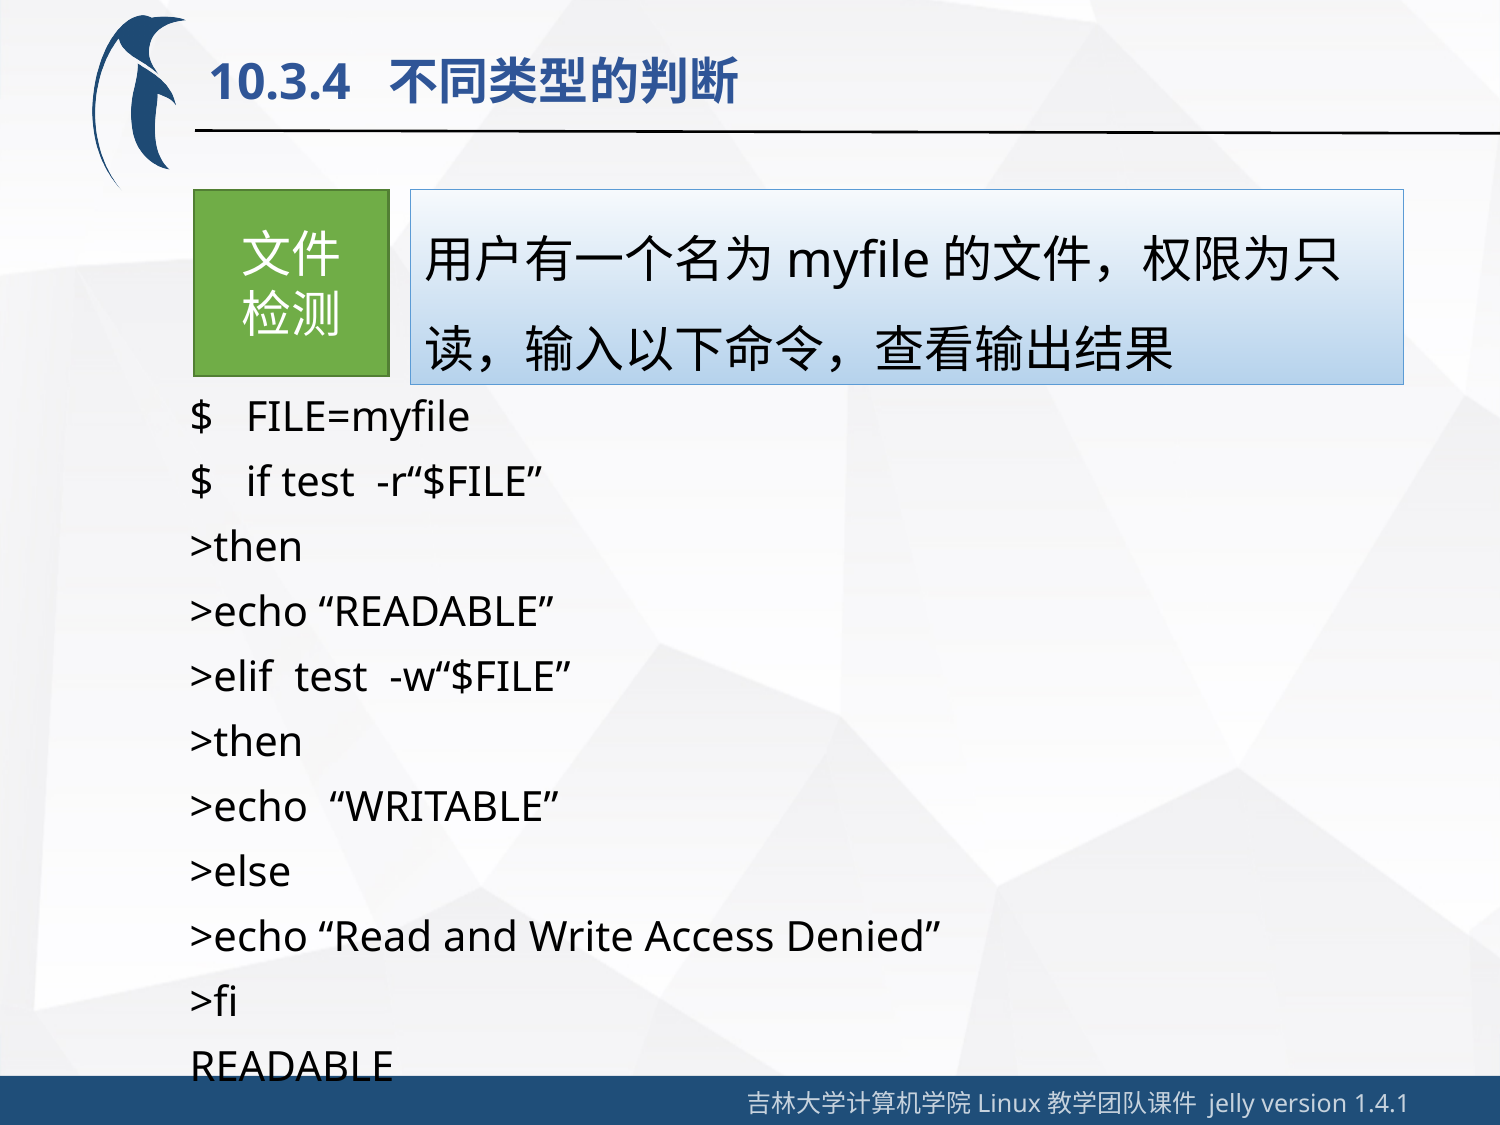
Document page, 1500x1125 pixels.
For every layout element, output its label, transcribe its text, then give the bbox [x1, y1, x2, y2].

text_box 文件 检测 [193, 189, 390, 377]
text_box 用户有一个名为myfile的文件，权限为只读，输入以下命令，查看输出结果 [410, 189, 1404, 385]
text_box 10.3.4 不同类型的判断 [193, 42, 1026, 118]
text_box FILE=myfile if test -r“$FILE” >then >echo “READABLE” >elif test -w“$FILE” >then >echo “WRITABLE” >else >echo “Read and Write Access Denied” >fi READABLE [174, 366, 1410, 1098]
picture [0, 0, 1500, 1075]
